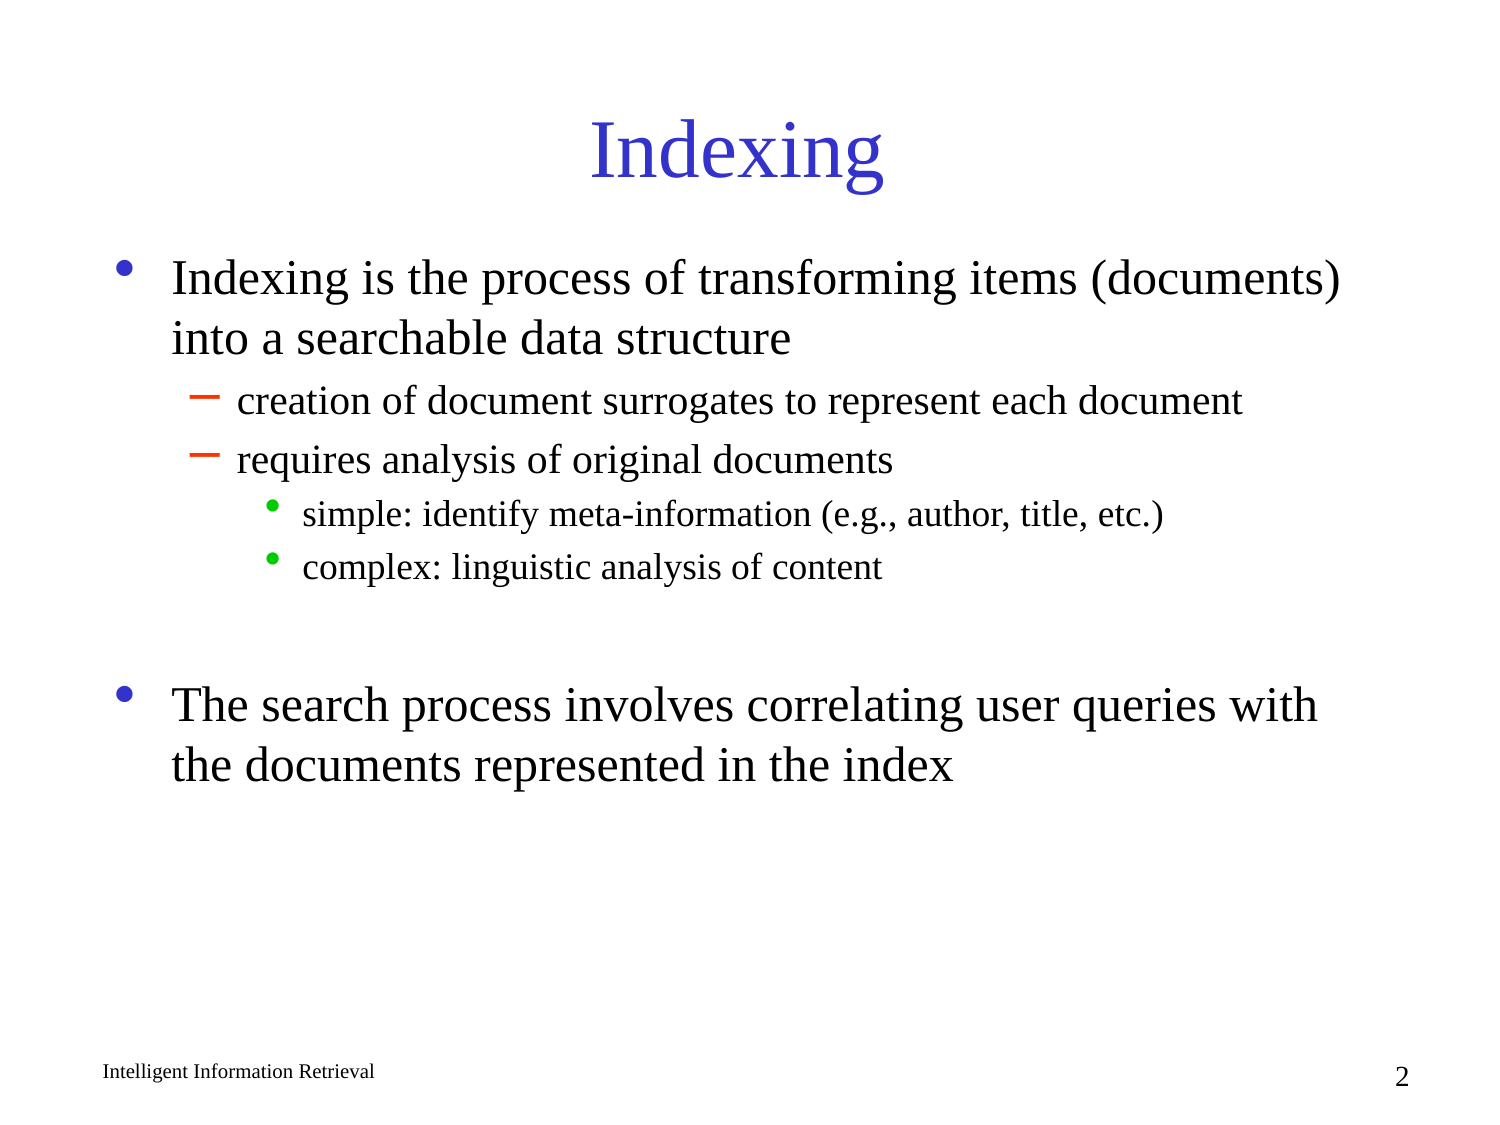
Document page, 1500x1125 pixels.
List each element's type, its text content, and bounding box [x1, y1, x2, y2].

slide_number 2 [1112, 1049, 1426, 1088]
title Indexing [99, 49, 1376, 237]
list Indexing is the process of transforming items (documents) into a searchable data structure creation of document surrogates to represent each document requires analysis of original documents simple: identify meta-information (e.g., author, title, etc.) complex: linguistic analysis of content The search process involves correlating user queries with the documents represented in the index [99, 237, 1376, 913]
footer Intelligent Information Retrieval [87, 1049, 651, 1088]
